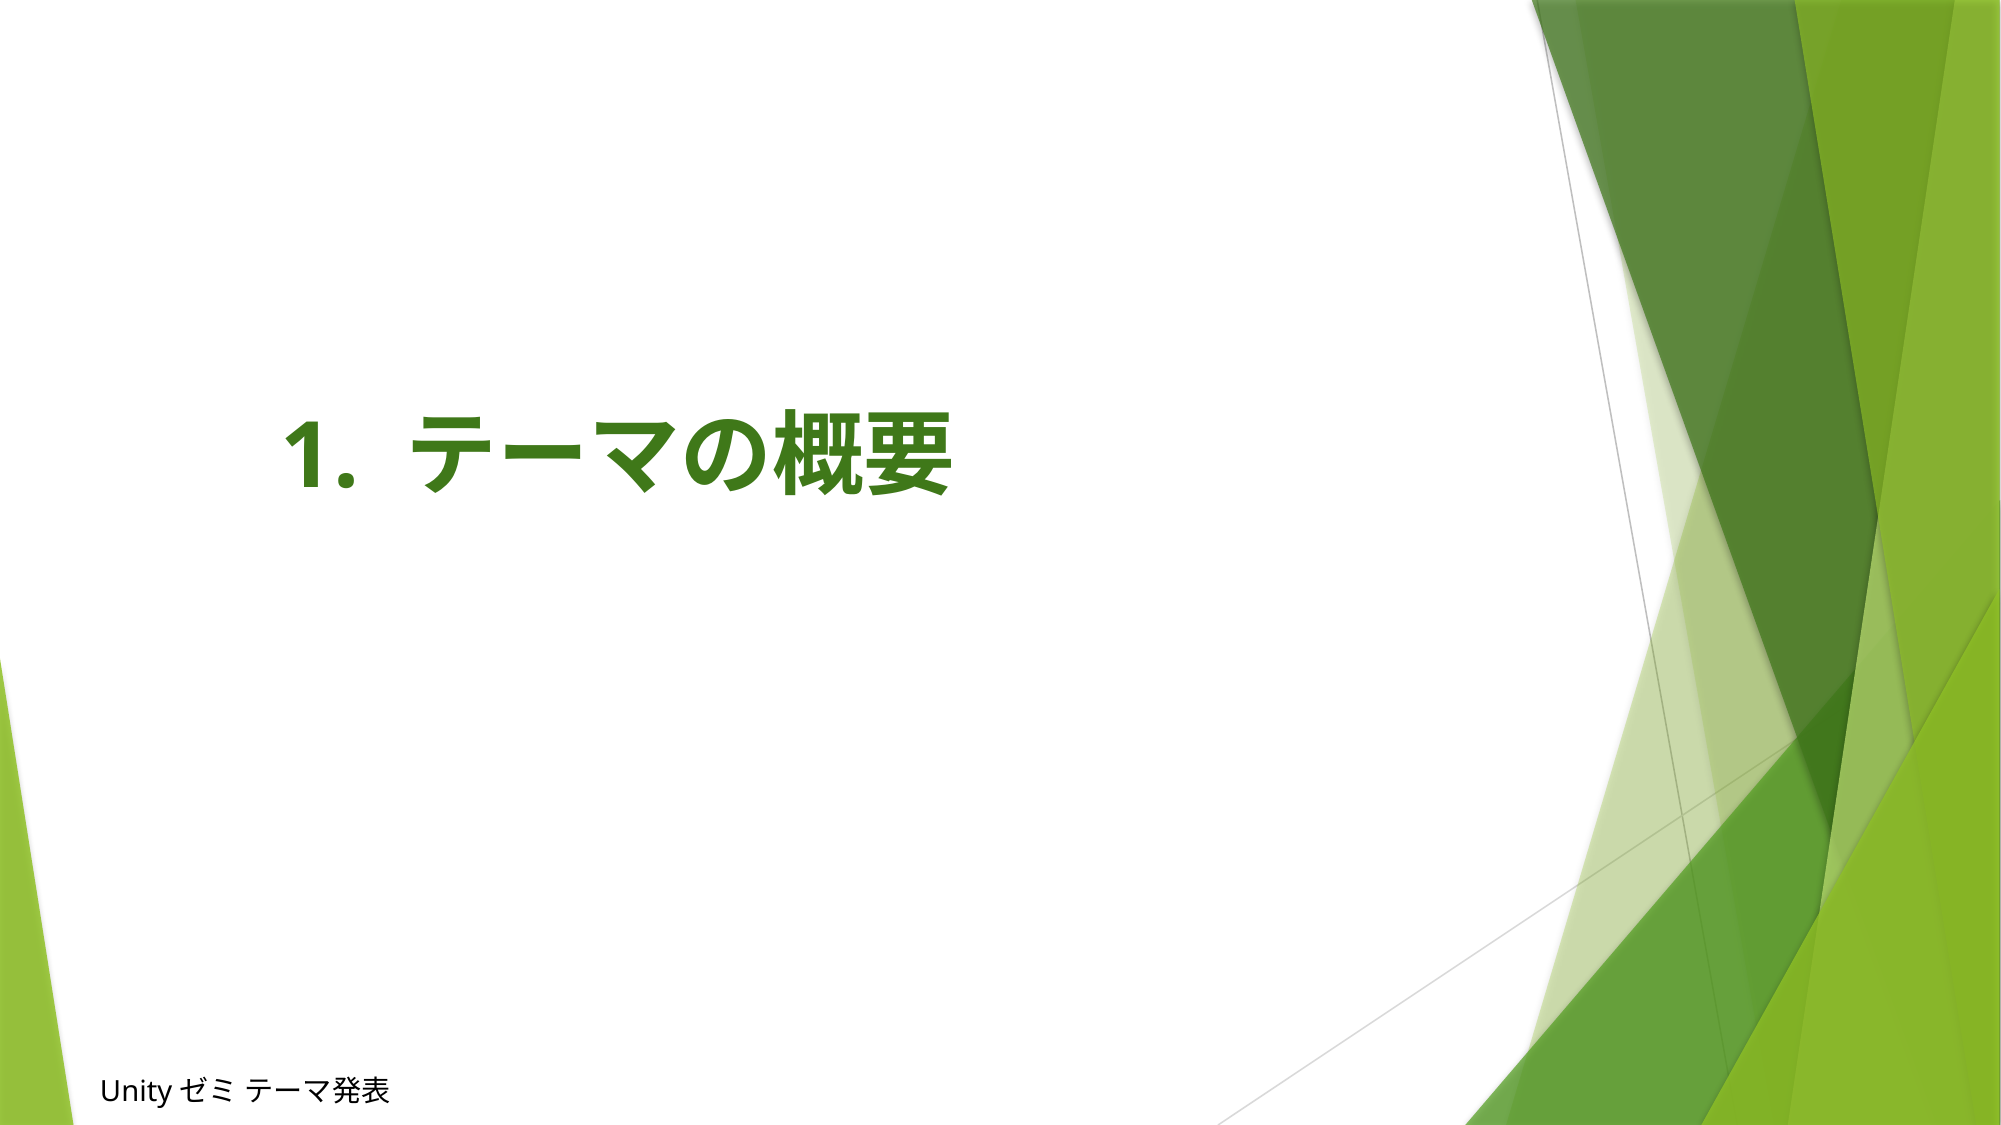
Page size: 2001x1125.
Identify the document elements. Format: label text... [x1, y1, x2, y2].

text_box Unityゼミ テーマ発表 [85, 1064, 406, 1115]
text_box 1. テーマの概要 [266, 387, 971, 513]
